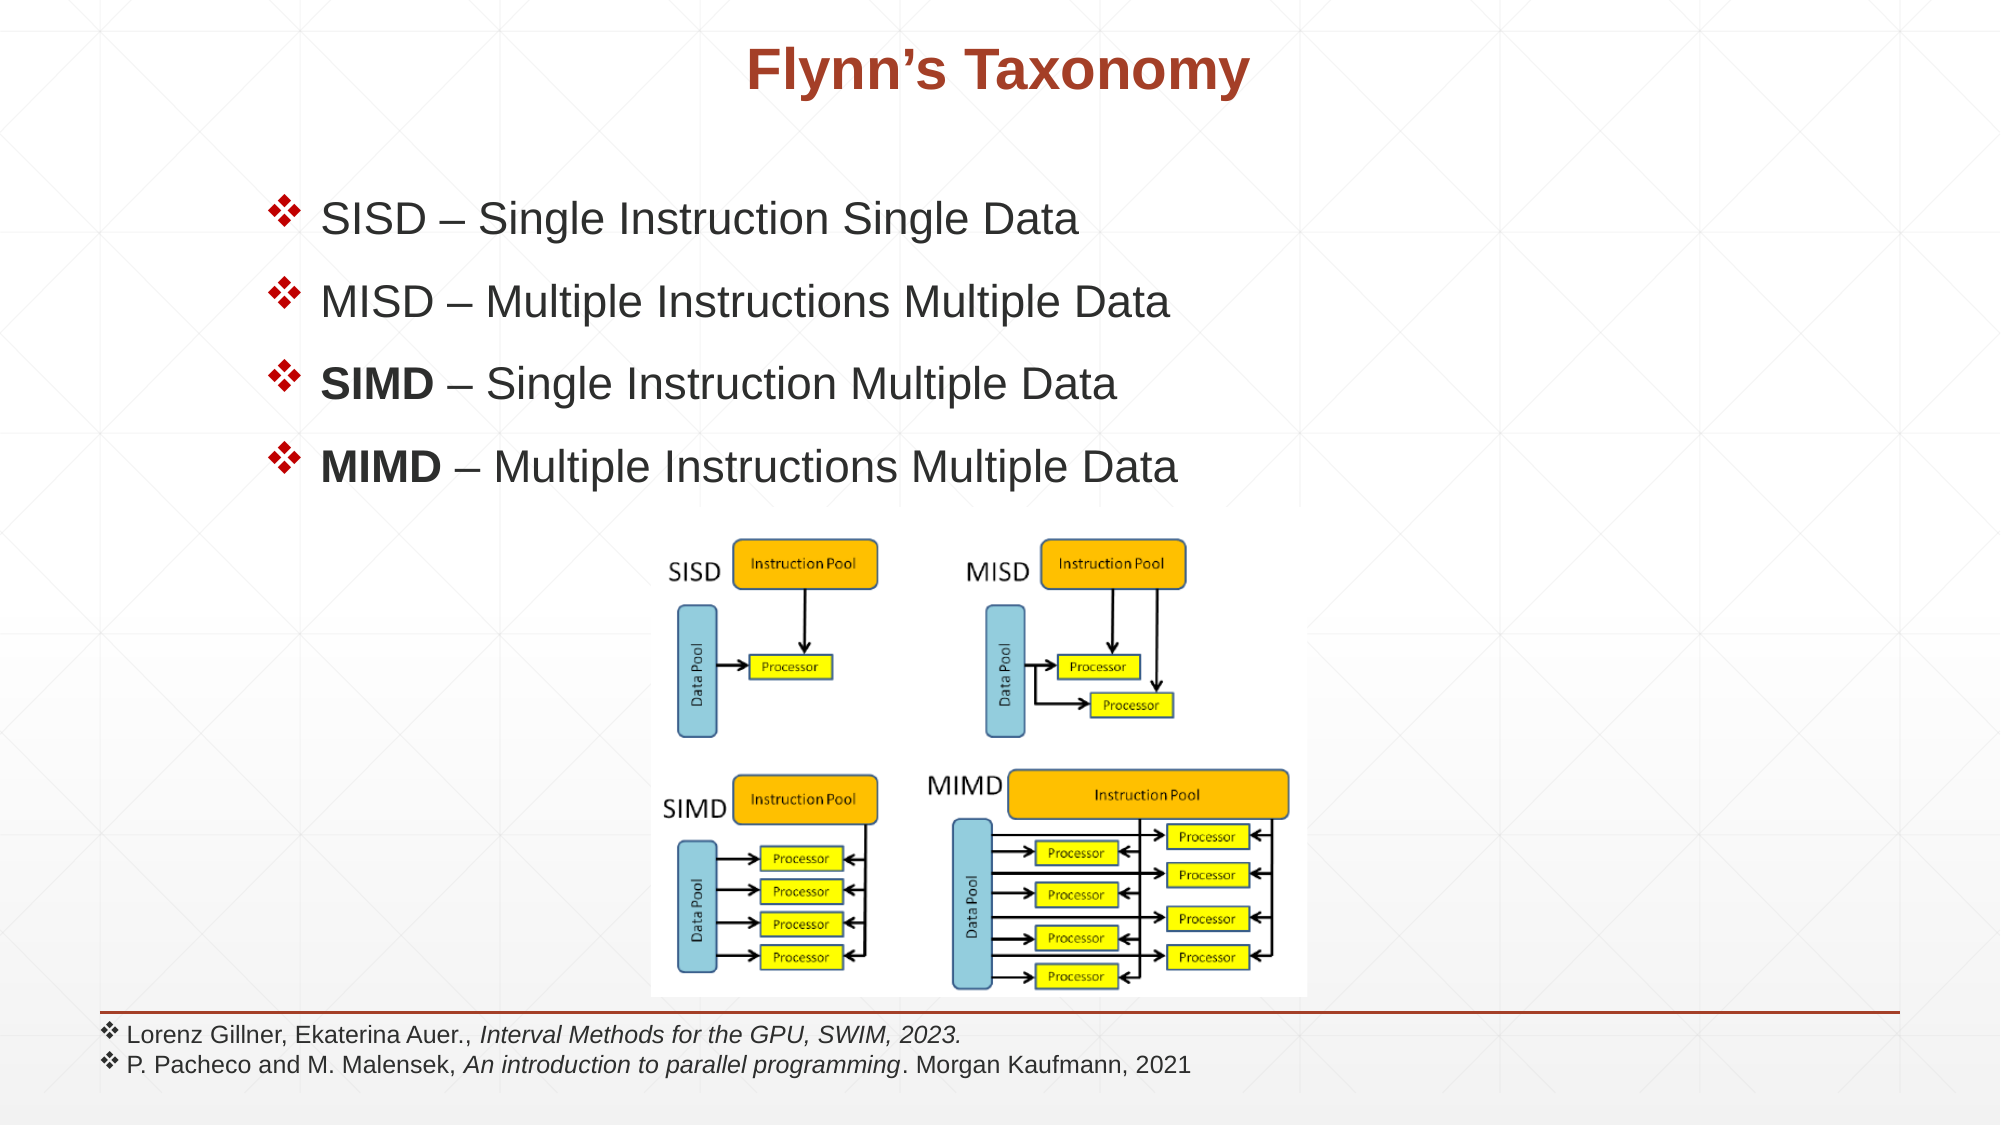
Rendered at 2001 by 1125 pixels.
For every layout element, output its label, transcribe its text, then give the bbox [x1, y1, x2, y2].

picture [650, 506, 1308, 997]
text_box SISD – Single Instruction Single Data MISD – Multiple Instructions Multiple Data SIMD – Single Instruction Multiple Data MIMD – Multiple Instructions Multiple Data [249, 154, 1194, 499]
text_box Lorenz Gillner, Ekaterina Auer., Interval Methods for the GPU, SWIM, 2023. P. Pacheco and M. Malensek, An introduction to parallel programming. Morgan Kaufmann, 2021 [83, 1010, 1787, 1116]
text_box Flynn’s Taxonomy [211, 16, 1787, 110]
